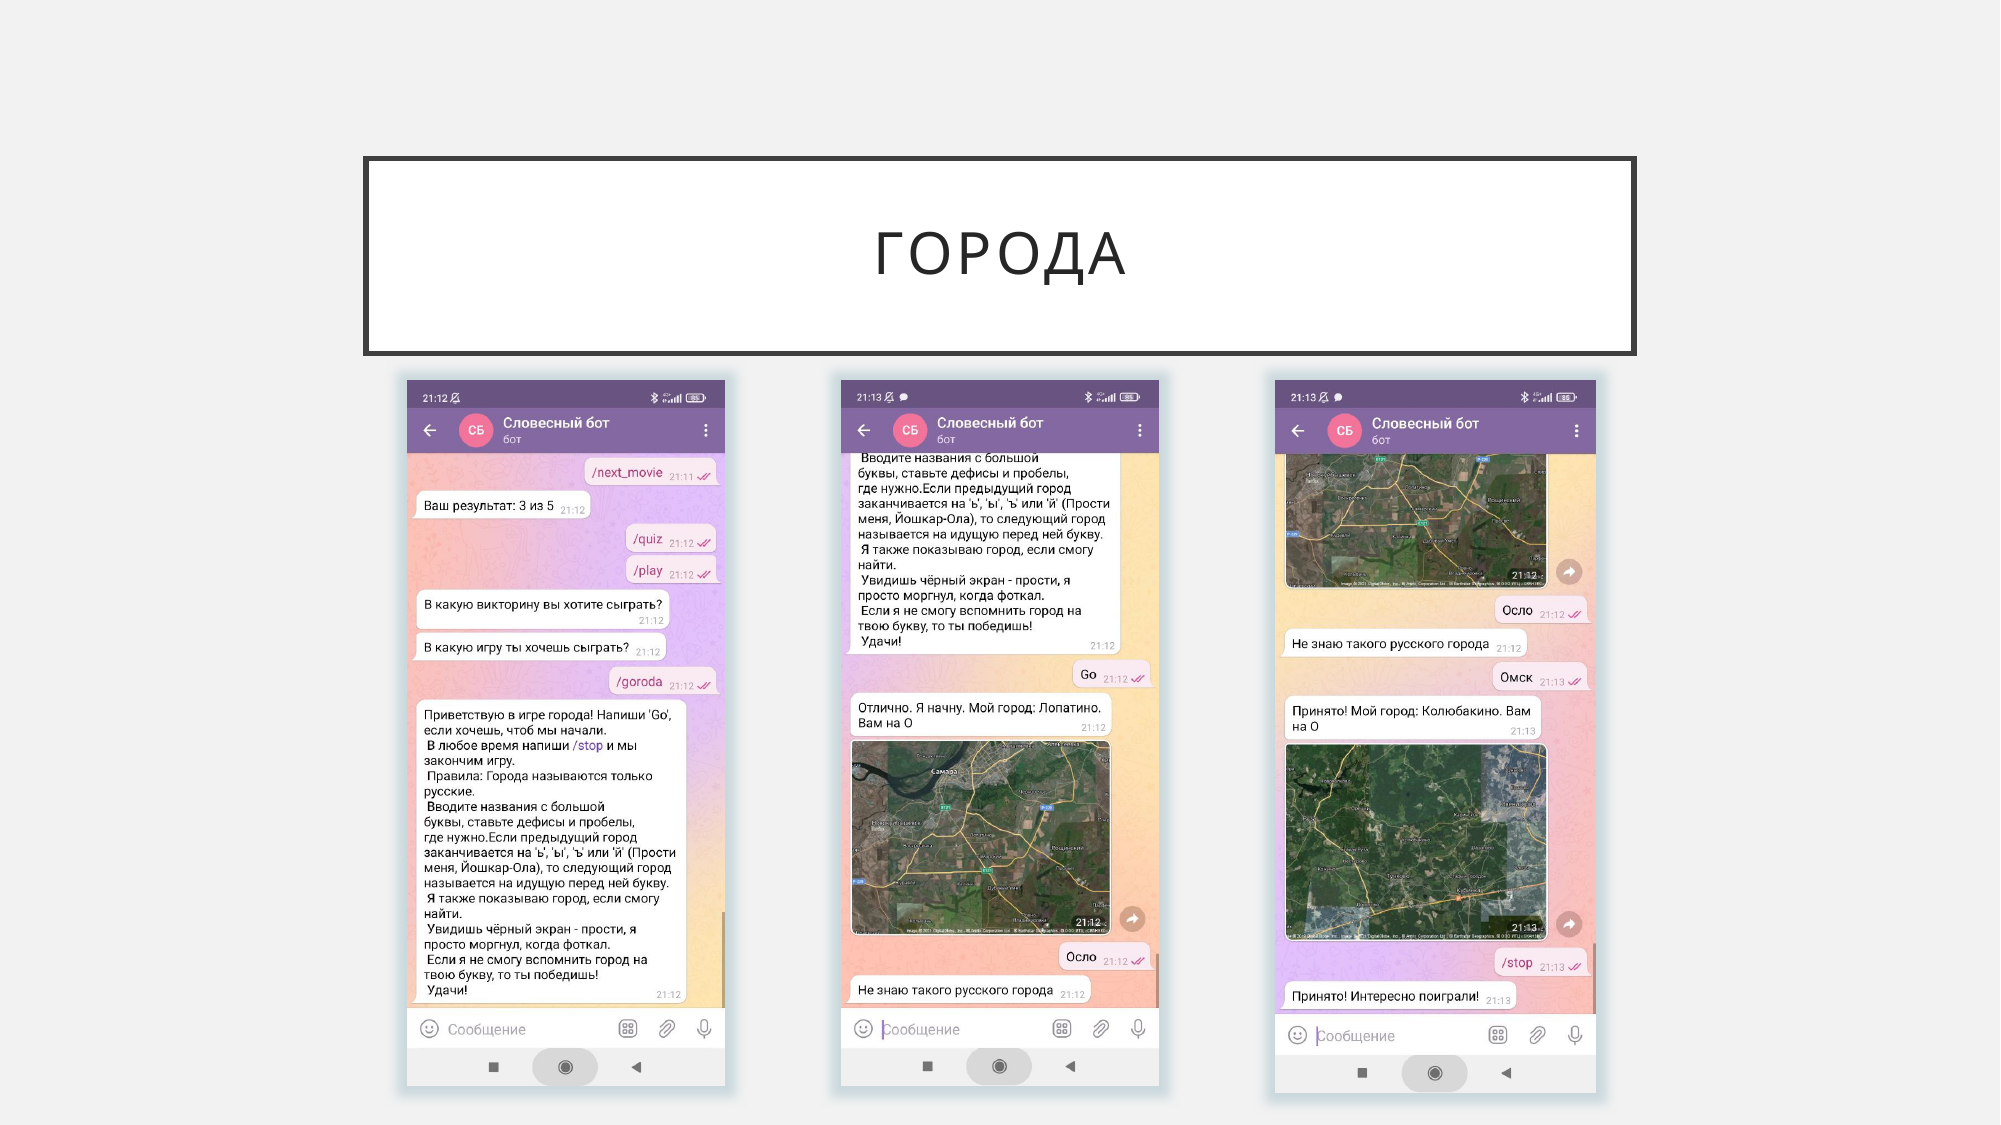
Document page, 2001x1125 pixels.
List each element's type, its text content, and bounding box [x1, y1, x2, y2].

title Города [363, 156, 1637, 356]
picture [407, 380, 725, 1086]
picture [841, 380, 1159, 1086]
picture [1275, 380, 1596, 1093]
